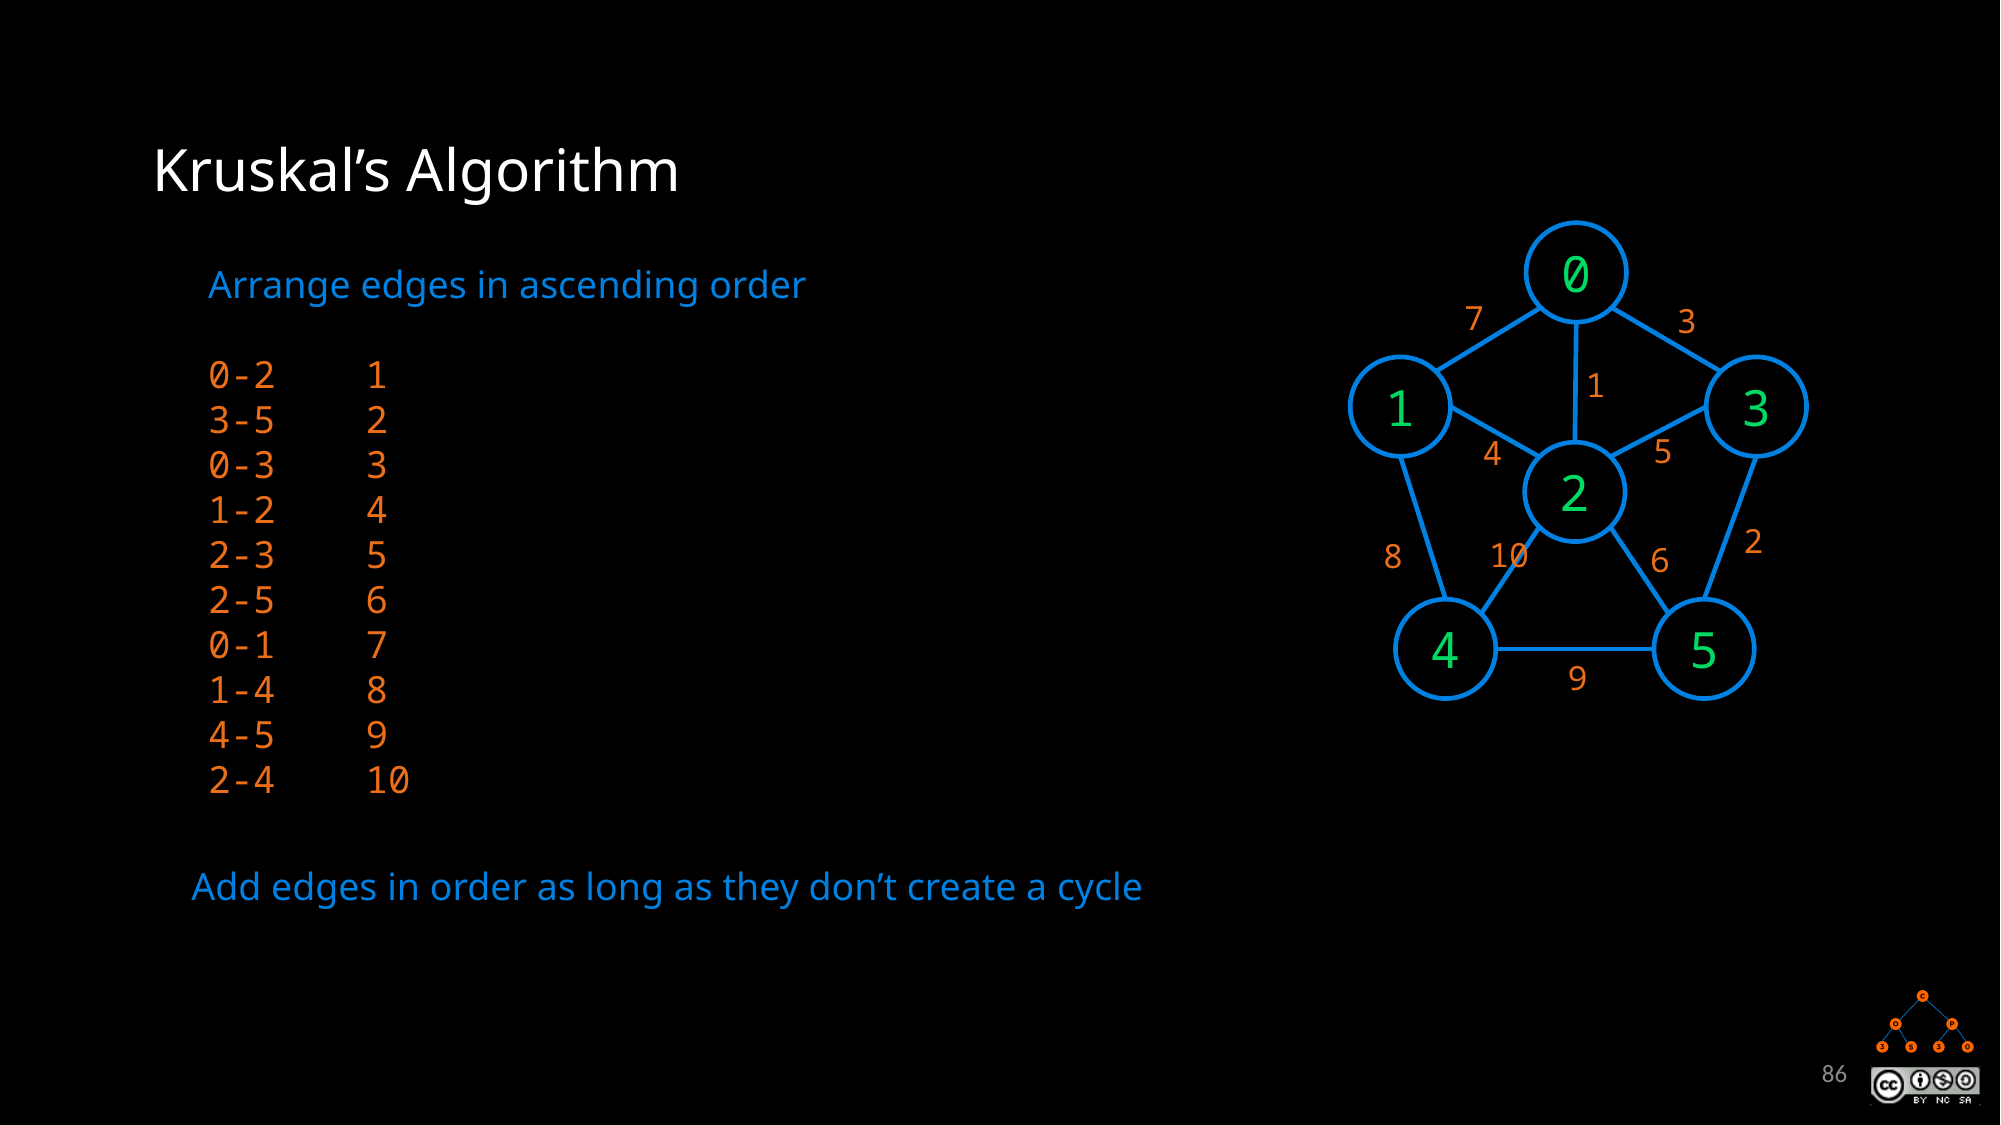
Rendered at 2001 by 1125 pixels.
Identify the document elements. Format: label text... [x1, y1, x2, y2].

slide_number 86 [1412, 1042, 1856, 1103]
text_box Arrange edges in ascending order 0-2 1 3-5 2 0-3 3 1-2 4 2-3 5 2-5 6 0-1 7 1-4 8 4-5 9 2-4 10 [193, 253, 967, 809]
text_box Add edges in order as long as they don’t create a cycle [176, 855, 1451, 916]
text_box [1856, 982, 1995, 1106]
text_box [1350, 222, 1807, 724]
title Kruskal’s Algorithm [137, 59, 1863, 278]
